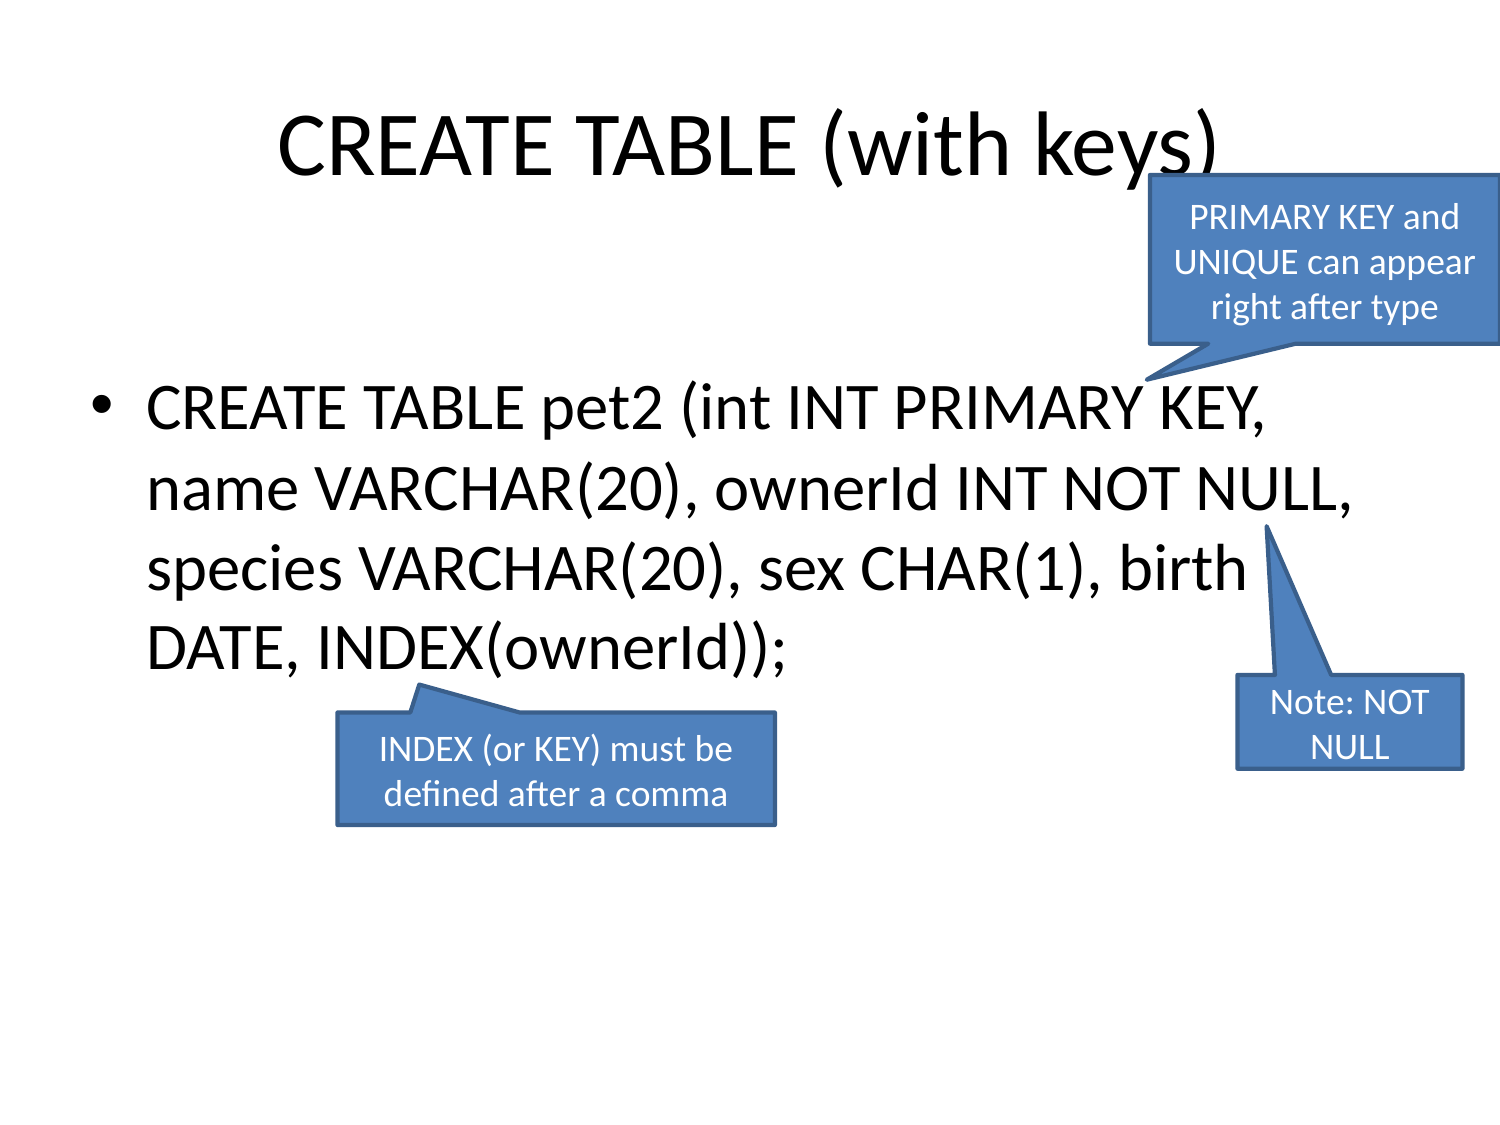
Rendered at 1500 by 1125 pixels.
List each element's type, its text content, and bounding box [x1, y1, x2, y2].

text_box INDEX (or KEY) must be defined after a comma [335, 682, 778, 828]
text_box PRIMARY KEY and UNIQUE can appear right after type [1144, 172, 1500, 382]
text_box Note: NOT NULL [1235, 524, 1465, 771]
list CREATE TABLE pet2 (int INT PRIMARY KEY, name VARCHAR(20), ownerId INT NOT NULL, species VARCHAR(20), sex CHAR(1), birth DATE, INDEX(ownerId)); [75, 262, 1425, 1005]
title CREATE TABLE (with keys) [75, 45, 1425, 233]
